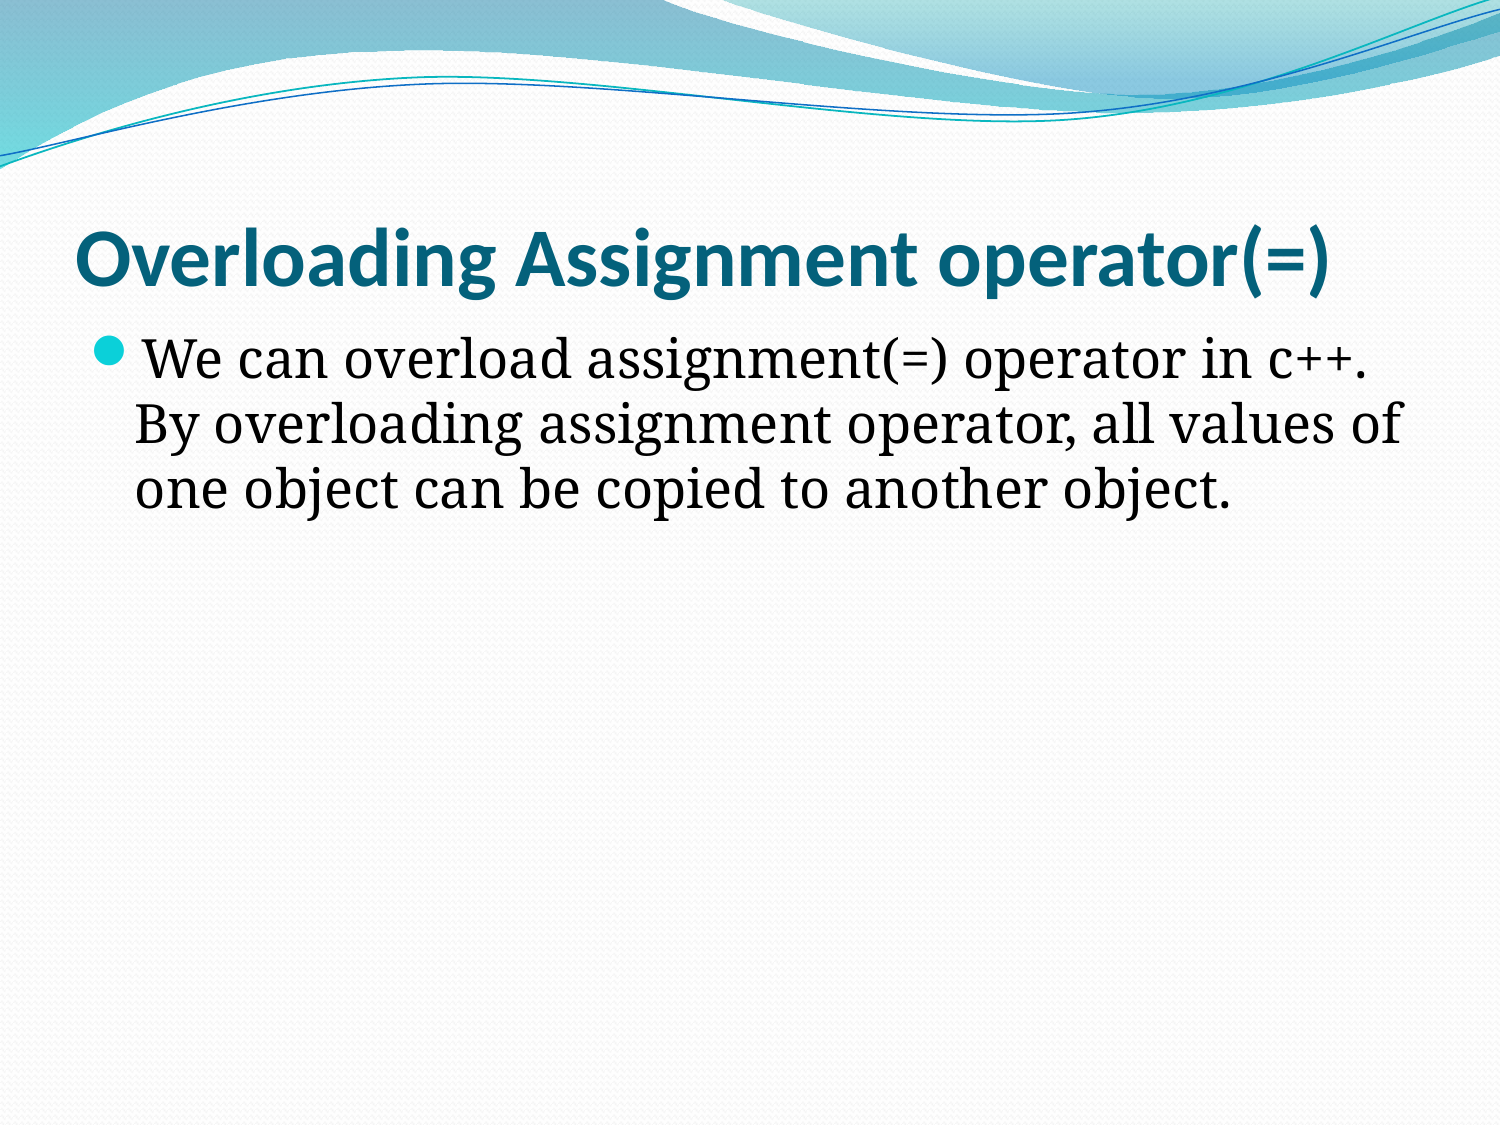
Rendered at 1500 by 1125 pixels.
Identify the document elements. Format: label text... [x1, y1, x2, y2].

title Overloading Assignment operator(=) [75, 115, 1425, 303]
list We can overload assignment(=) operator in c++. By overloading assignment operator, all values of one object can be copied to another object. [75, 317, 1425, 1038]
